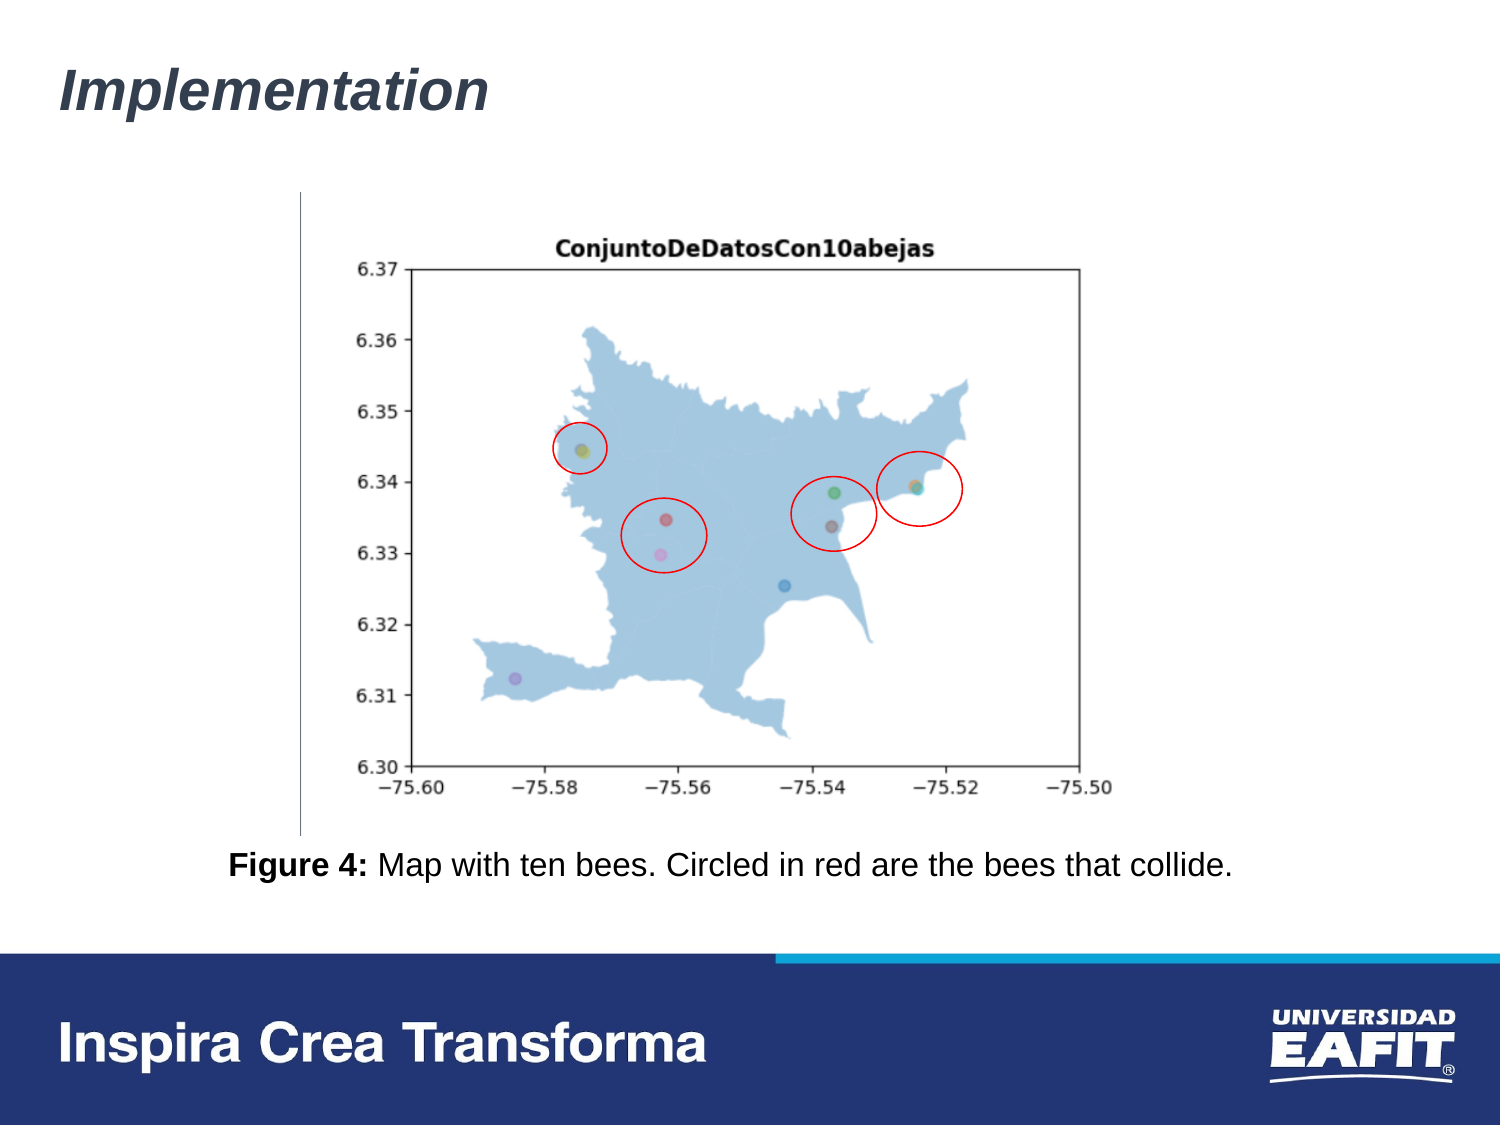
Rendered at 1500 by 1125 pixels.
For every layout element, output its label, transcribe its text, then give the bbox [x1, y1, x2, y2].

picture [0, 0, 1500, 1125]
text_box Figure 4: Map with ten bees. Circled in red are the bees that collide. [155, 835, 1309, 911]
text_box Implementation [44, 41, 1339, 143]
